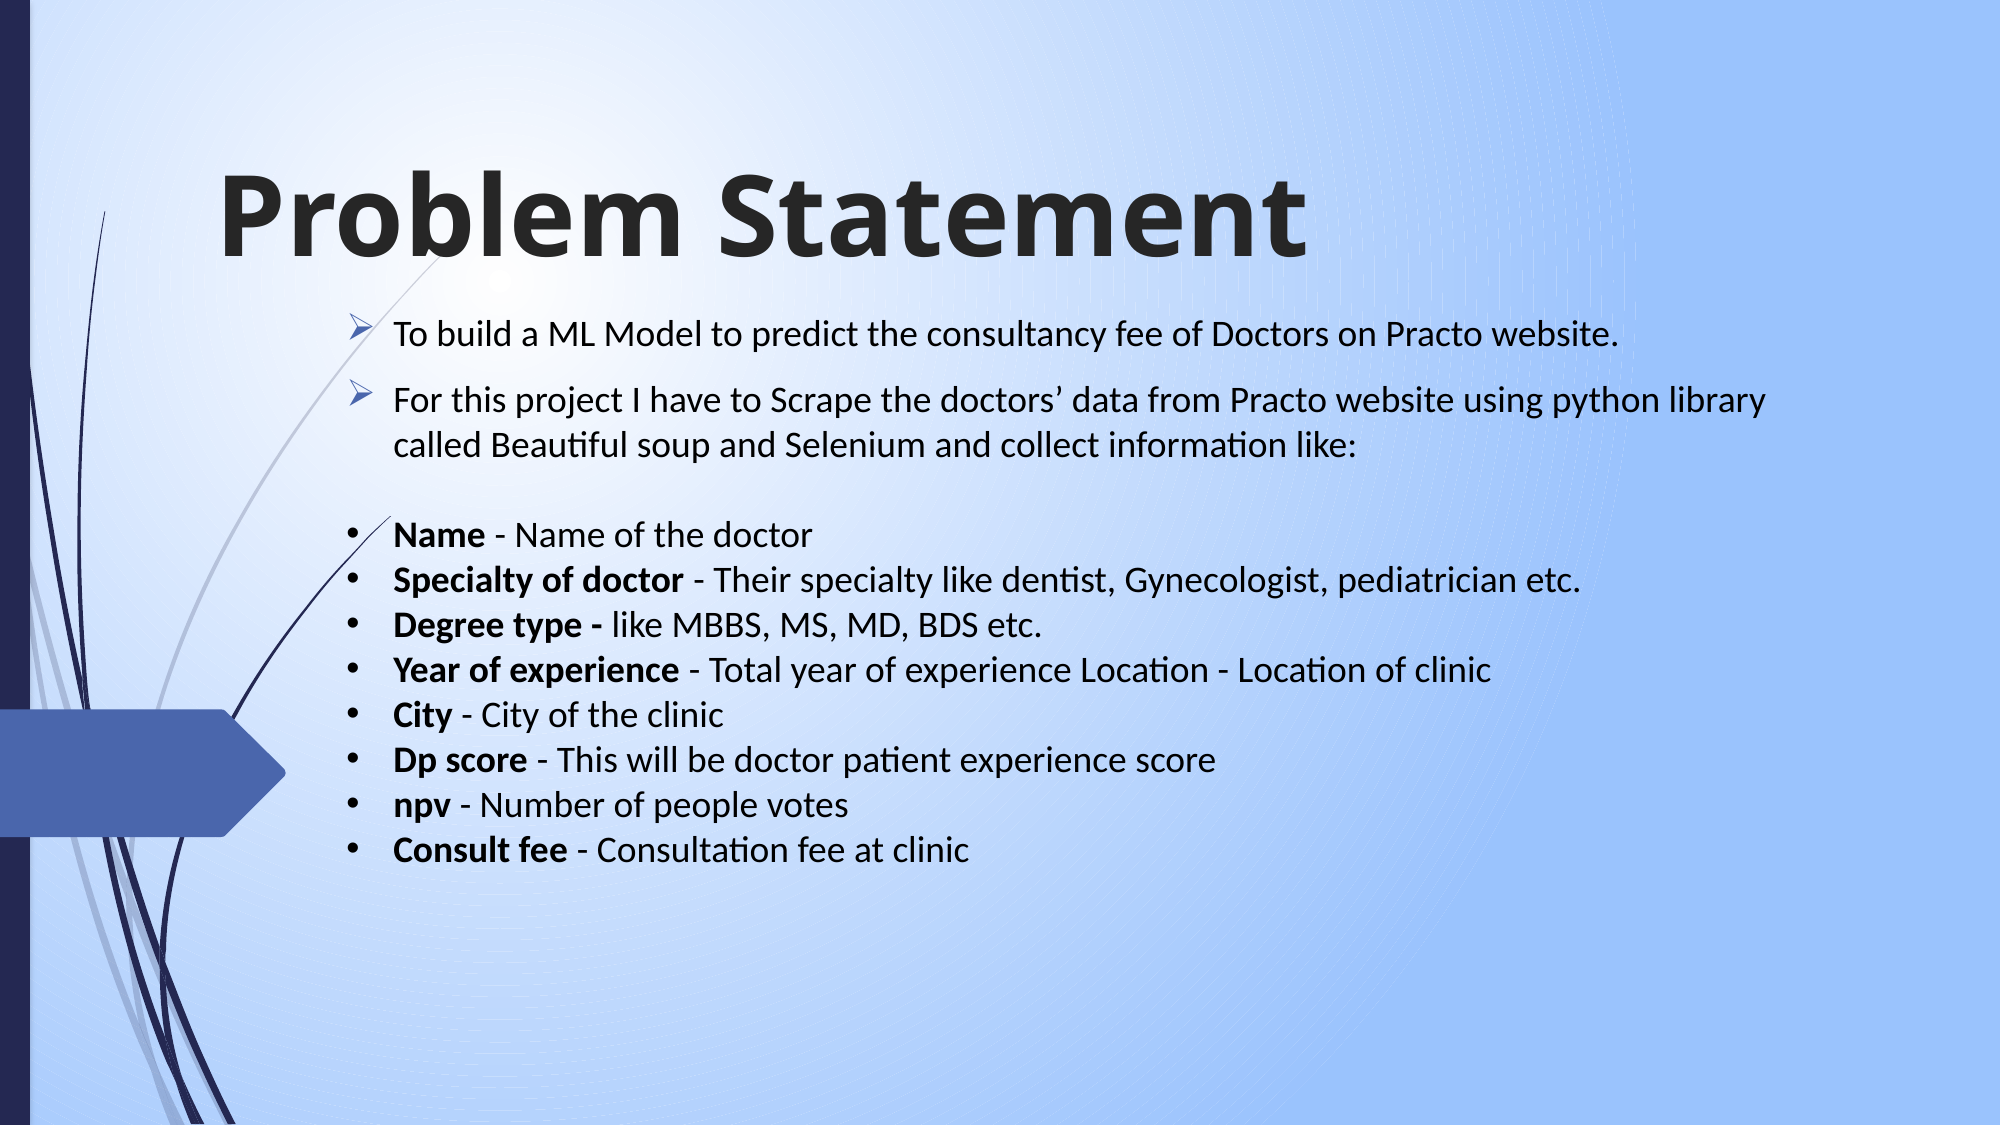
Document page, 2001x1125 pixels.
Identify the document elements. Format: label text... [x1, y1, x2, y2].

title Problem Statement [200, 83, 1663, 286]
subtitle To build a ML Model to predict the consultancy fee of Doctors on Practo website. For this project I have to Scrape the doctors’ data from Practo website using python library called Beautiful soup and Selenium and collect information like: Name - Name of the doctor Specialty of doctor - Their specialty like dentist, Gynecologist, pediatrician etc. Degree type - like MBBS, MS, MD, BDS etc. Year of experience - Total year of experience Location - Location of clinic City - City of the clinic Dp score - This will be doctor patient experience score npv - Number of people votes Consult fee - Consultation fee at clinic [331, 301, 1794, 934]
